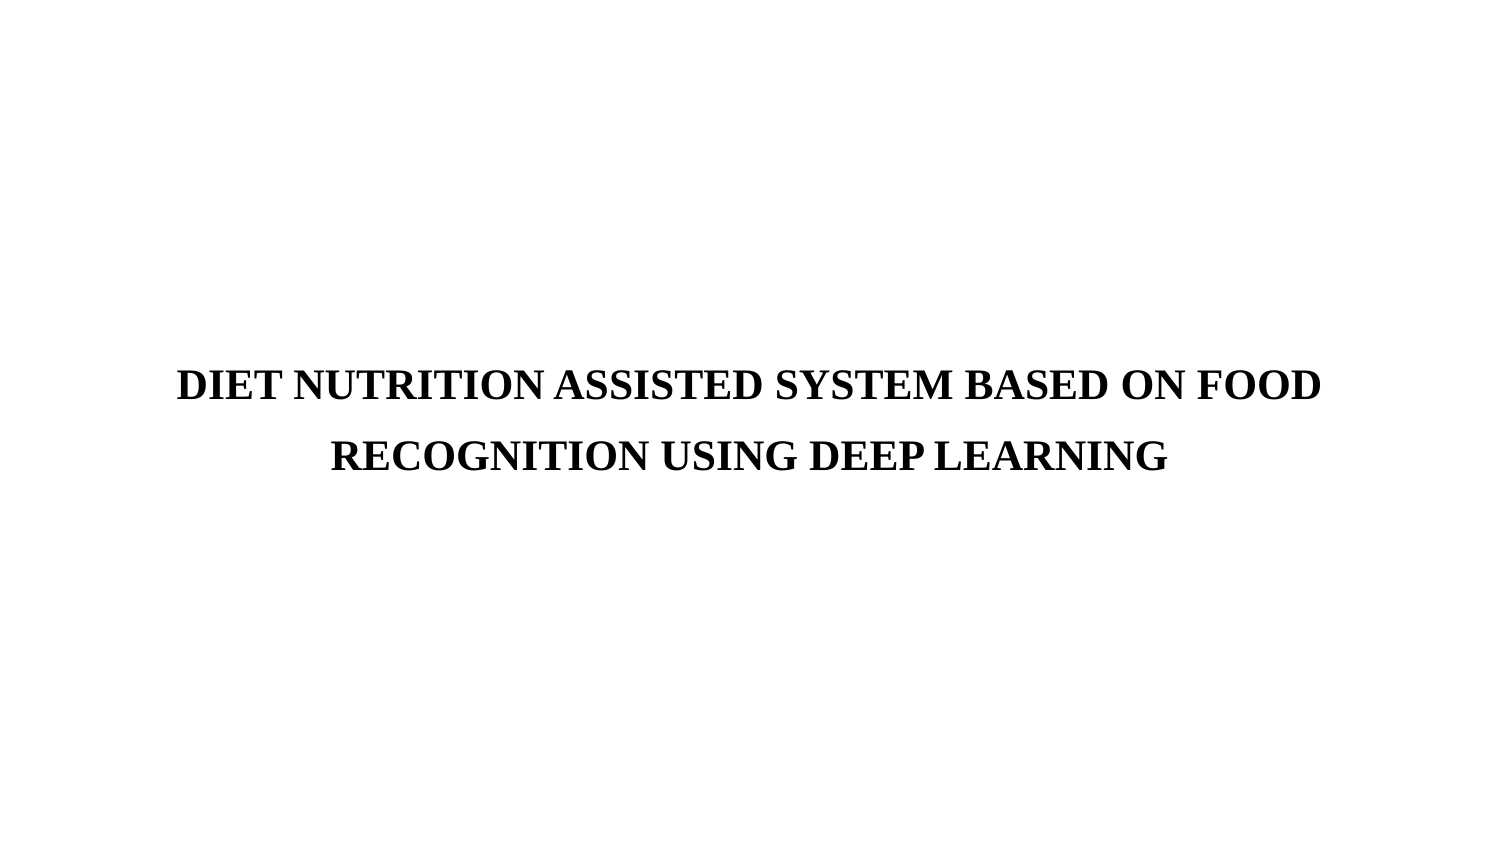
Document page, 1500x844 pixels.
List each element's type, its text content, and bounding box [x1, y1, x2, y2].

title DIET NUTRITION ASSISTED SYSTEM BASED ON FOOD RECOGNITION USING DEEP LEARNING [51, 184, 1449, 632]
